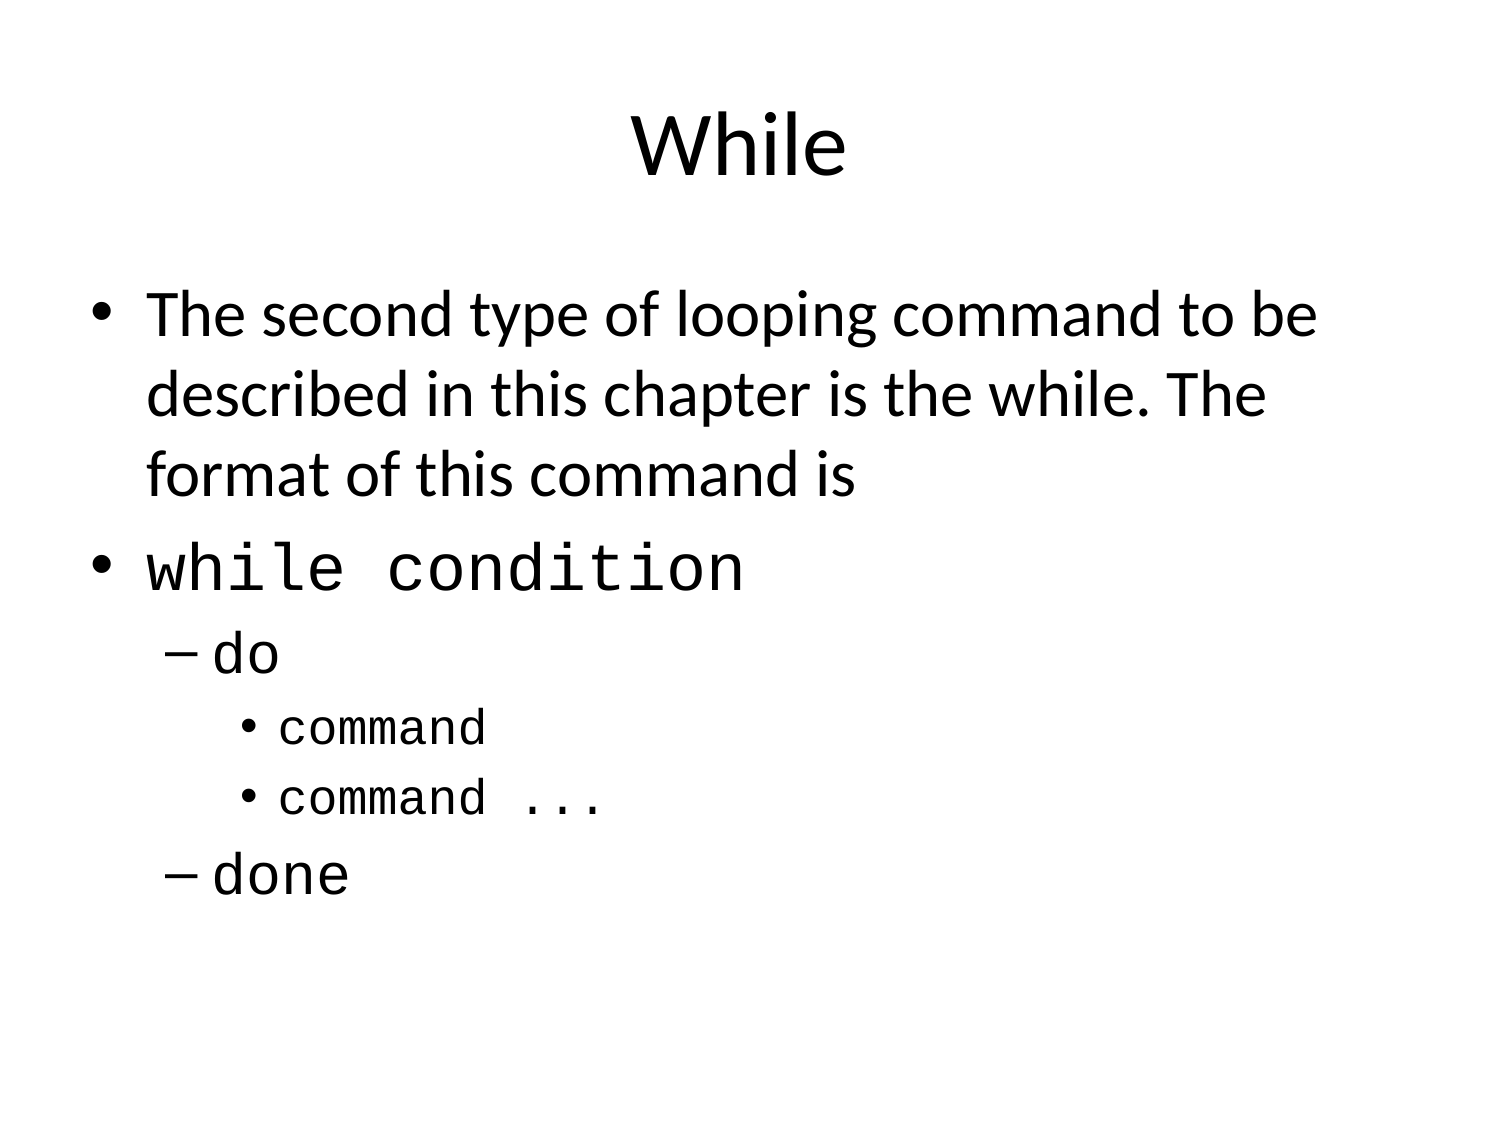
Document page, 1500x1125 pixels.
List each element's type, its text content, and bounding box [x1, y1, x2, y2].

title While [75, 45, 1425, 233]
list The second type of looping command to be described in this chapter is the while. The format of this command is while condition do command command ... done [75, 262, 1425, 1005]
